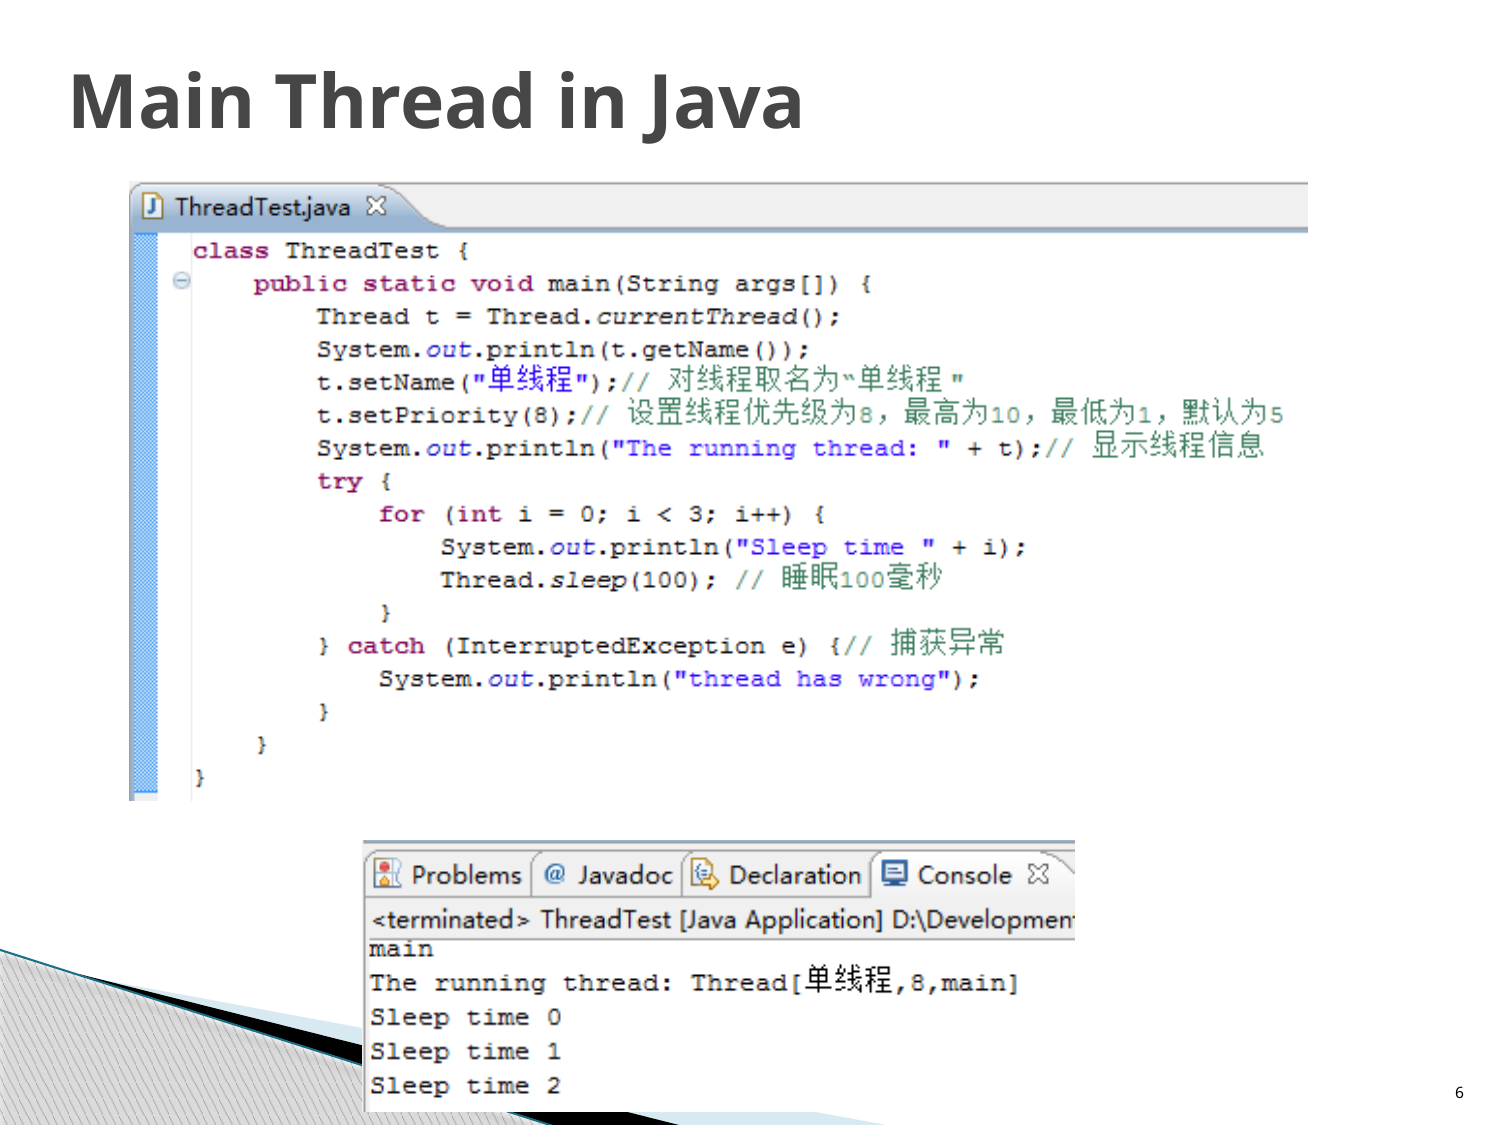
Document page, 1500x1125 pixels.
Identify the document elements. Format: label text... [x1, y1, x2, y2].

slide_number 6 [1418, 1051, 1479, 1112]
picture [129, 180, 1308, 801]
title Main Thread in Java [52, 35, 1331, 161]
picture [362, 840, 1075, 1112]
